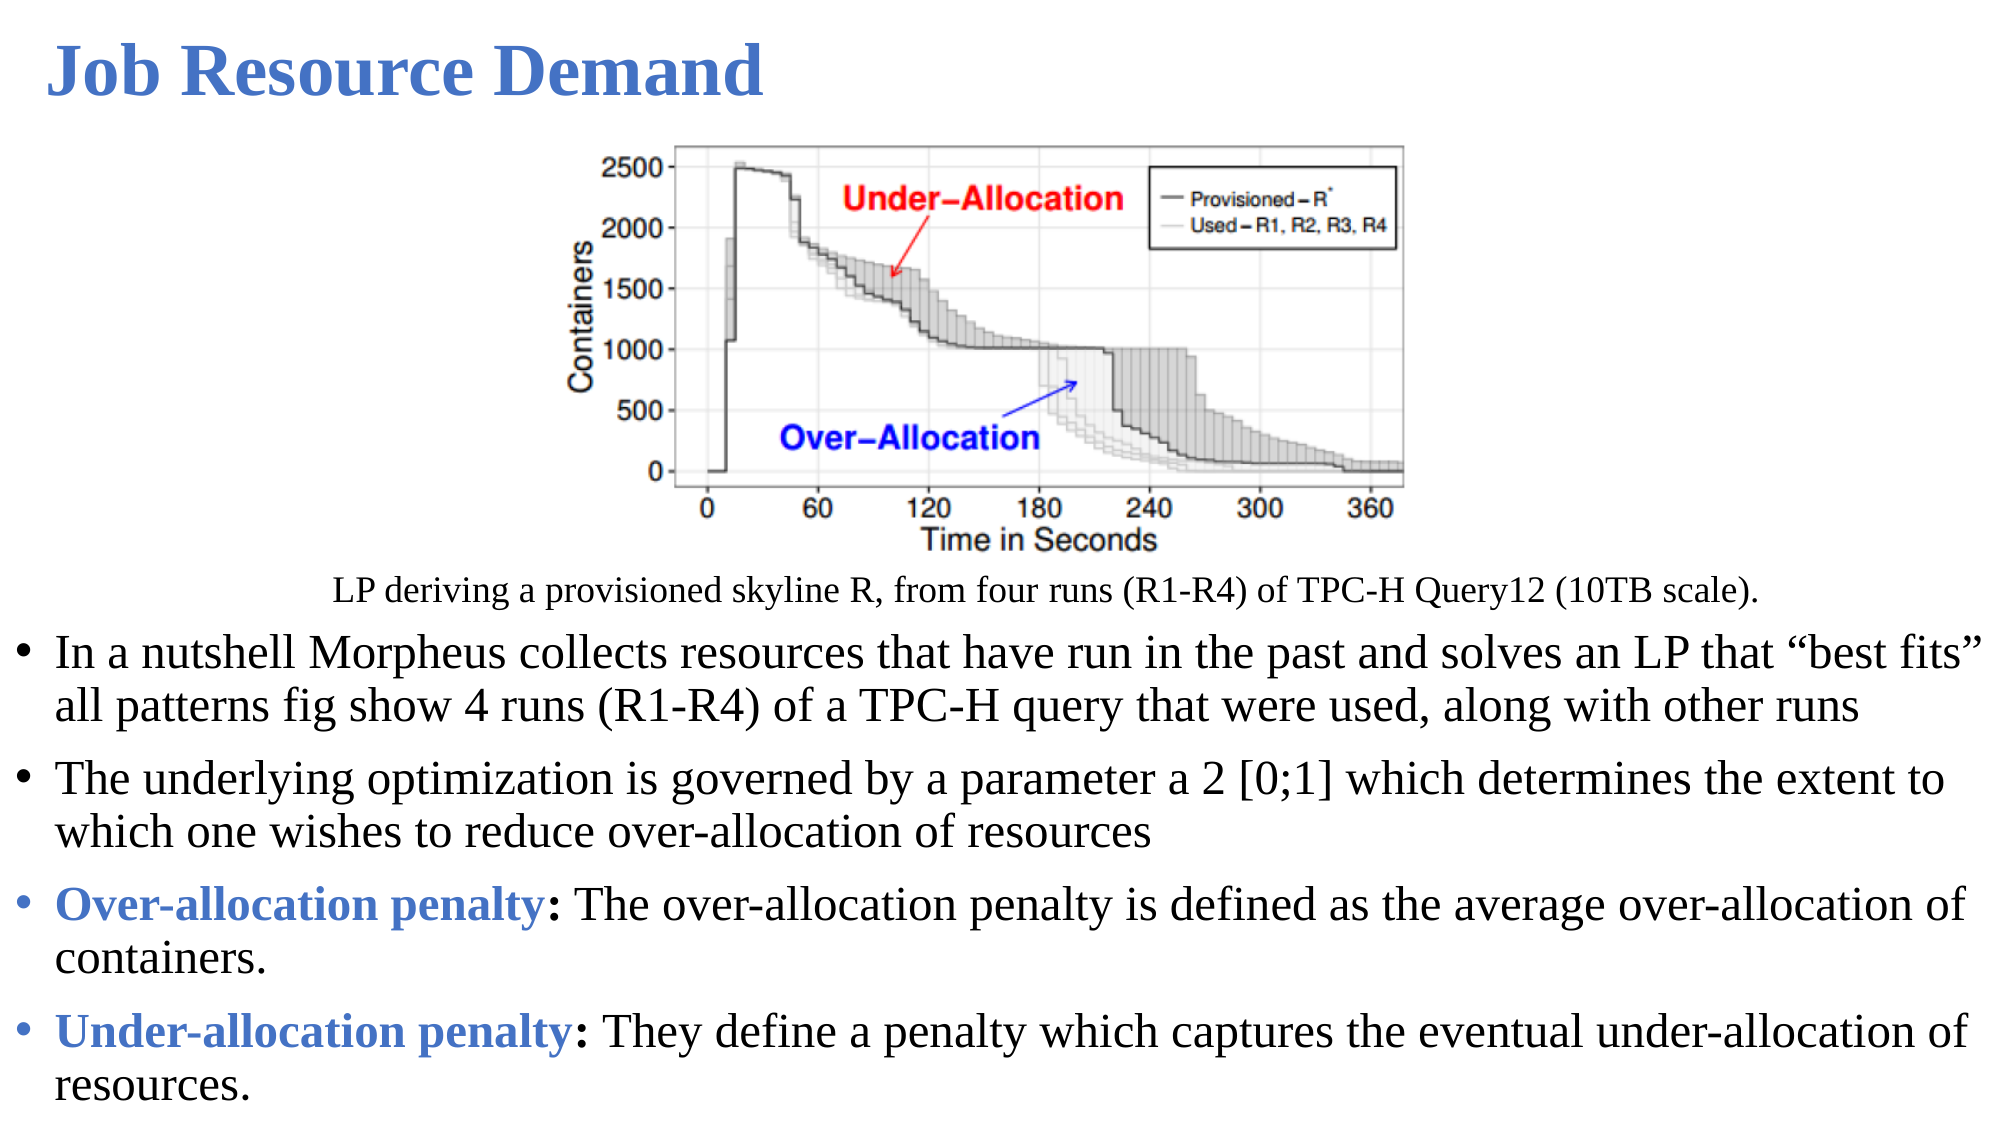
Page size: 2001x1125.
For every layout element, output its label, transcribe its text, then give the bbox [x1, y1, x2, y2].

picture [533, 142, 1427, 559]
title Job Resource Demand [30, 0, 1676, 143]
list In a nutshell Morpheus collects resources that have run in the past and solves an LP that “best fits” all patterns fig show 4 runs (R1-R4) of a TPC-H query that were used, along with other runs The underlying optimization is governed by a parameter a 2 [0;1] which determines the extent to which one wishes to reduce over-allocation of resources Over-allocation penalty: The over-allocation penalty is defined as the average over-allocation of containers. Under-allocation penalty: They define a penalty which captures the eventual under-allocation of resources. [0, 618, 2000, 1125]
text_box LP deriving a provisioned skyline R, from four runs (R1-R4) of TPC-H Query12 (10TB scale). [317, 558, 1791, 618]
